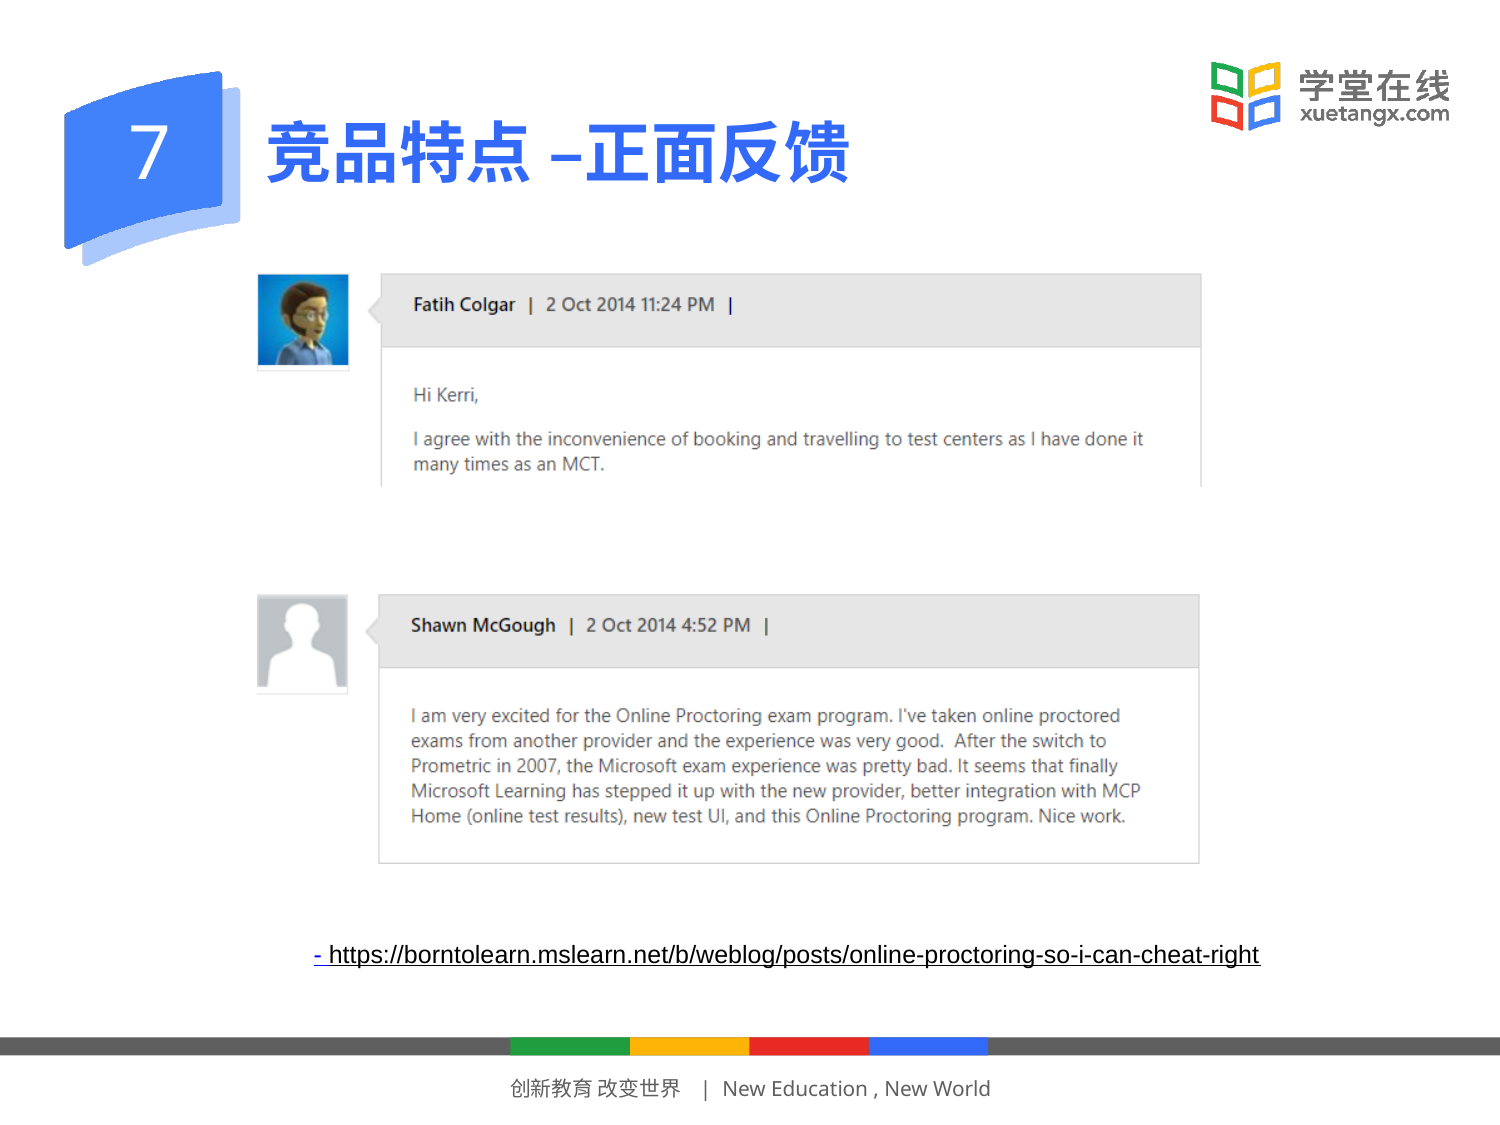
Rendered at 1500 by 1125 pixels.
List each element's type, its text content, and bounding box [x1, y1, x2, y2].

text_box - https://borntolearn.mslearn.net/b/weblog/posts/online-proctoring-so-i-can-cheat-right [279, 930, 1284, 976]
text_box 7 [0, 97, 350, 215]
text_box 竞品特点 –正面反馈 [251, 103, 867, 198]
picture [62, 67, 225, 97]
picture [62, 215, 225, 251]
picture [257, 588, 1201, 864]
picture [1183, 0, 1477, 200]
picture [257, 271, 1204, 487]
